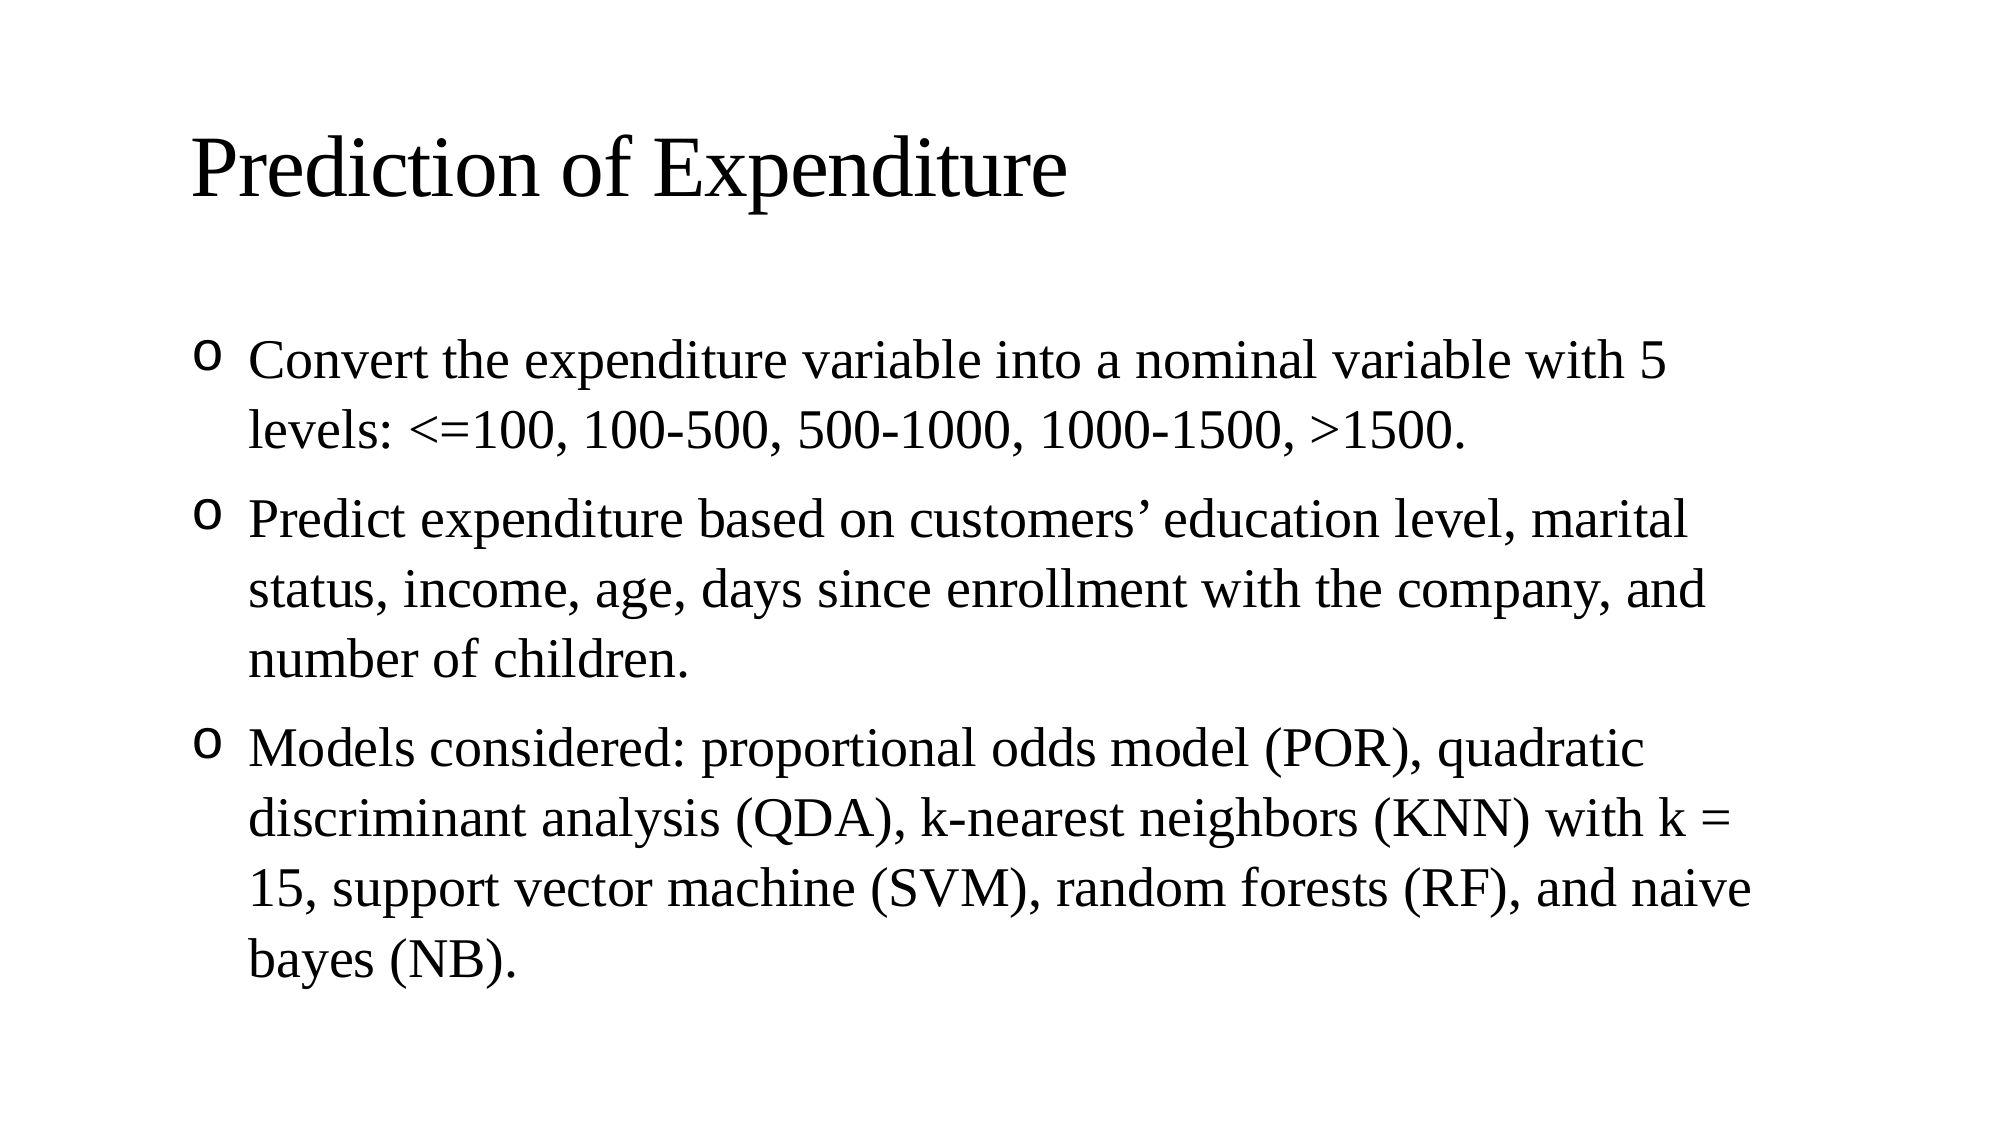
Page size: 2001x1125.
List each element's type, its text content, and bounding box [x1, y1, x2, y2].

title Prediction of Expenditure [175, 109, 1676, 258]
list Convert the expenditure variable into a nominal variable with 5 levels: <=100, 100-500, 500-1000, 1000-1500, >1500. Predict expenditure based on customers’ education level, marital status, income, age, days since enrollment with the company, and number of children. Models considered: proportional odds model (POR), quadratic discriminant analysis (QDA), k-nearest neighbors (KNN) with k = 15, support vector machine (SVM), random forests (RF), and naive bayes (NB). [175, 311, 1793, 999]
